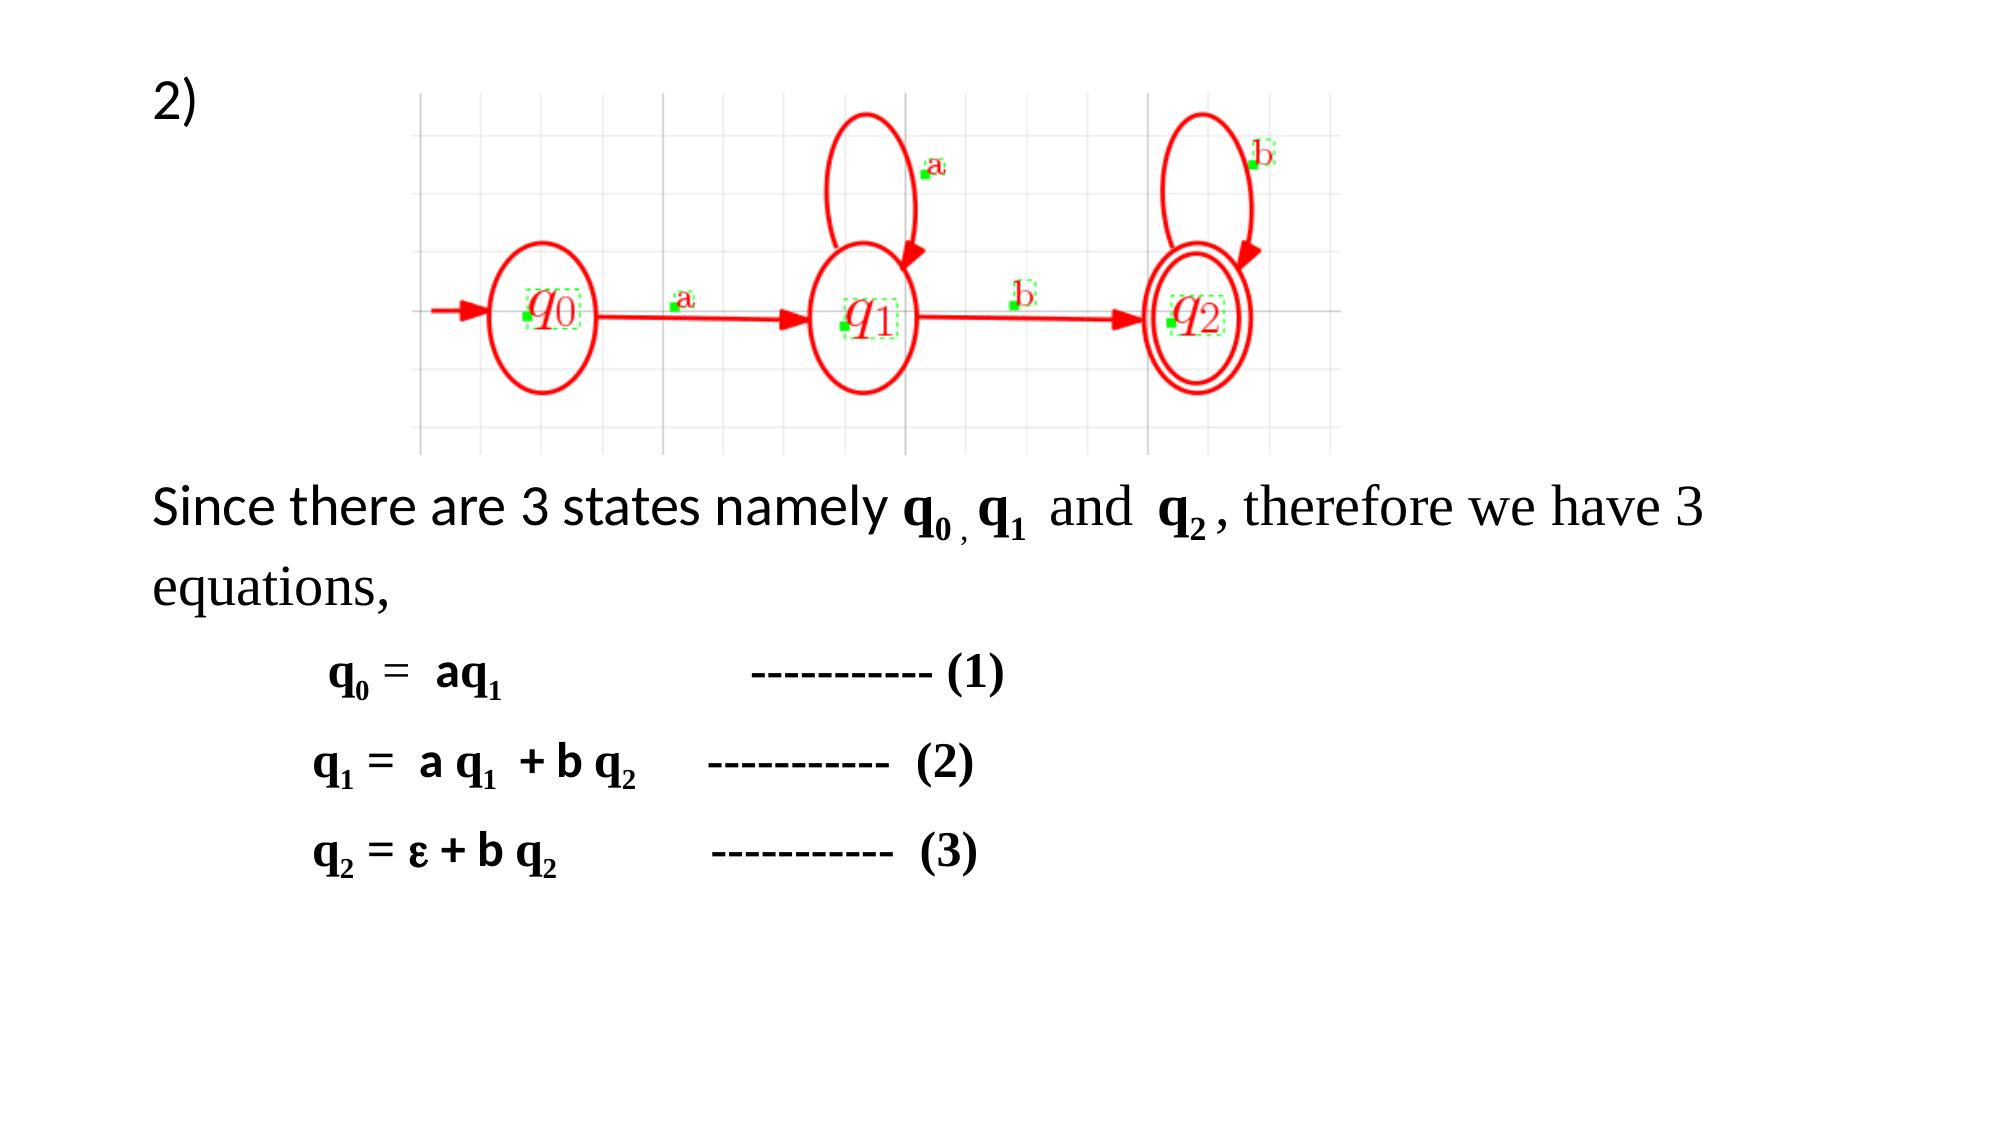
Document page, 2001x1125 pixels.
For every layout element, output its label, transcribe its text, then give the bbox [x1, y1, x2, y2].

list 2) Since there are 3 states namely q0 , q1 and q2 , therefore we have 3 equations, q0 = aq1 ----------- (1) q1 = a q1 + b q2 ----------- (2) q2 =  + b q2 ----------- (3) [137, 61, 1863, 1014]
picture [412, 93, 1341, 455]
